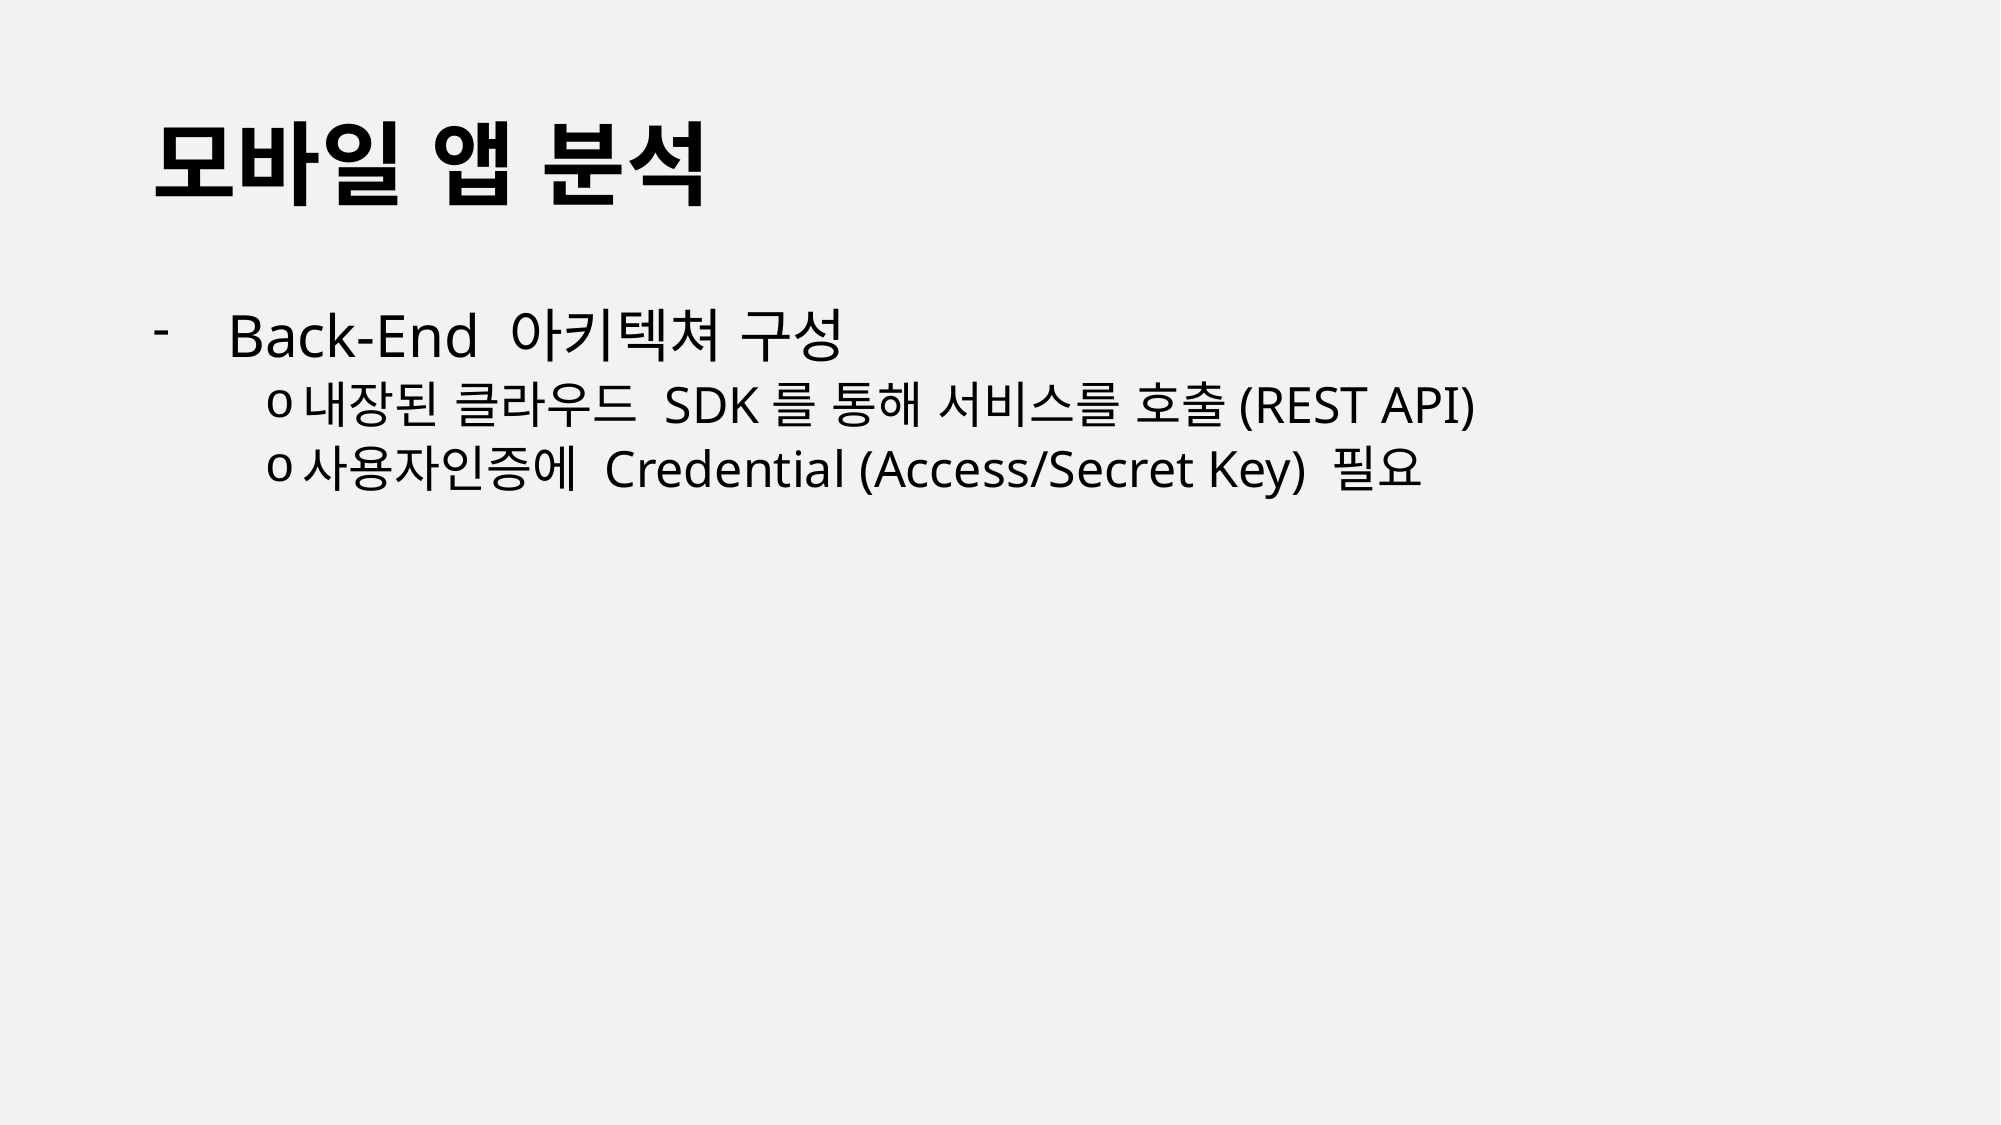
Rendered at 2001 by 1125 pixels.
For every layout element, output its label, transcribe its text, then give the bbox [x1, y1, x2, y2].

list Back-End 아키텍쳐 구성 내장된 클라우드 SDK를 통해 서비스를 호출(REST API) 사용자인증에 Credential (Access/Secret Key) 필요 [137, 299, 1969, 1014]
title 모바일 앱 분석 [137, 59, 1863, 278]
